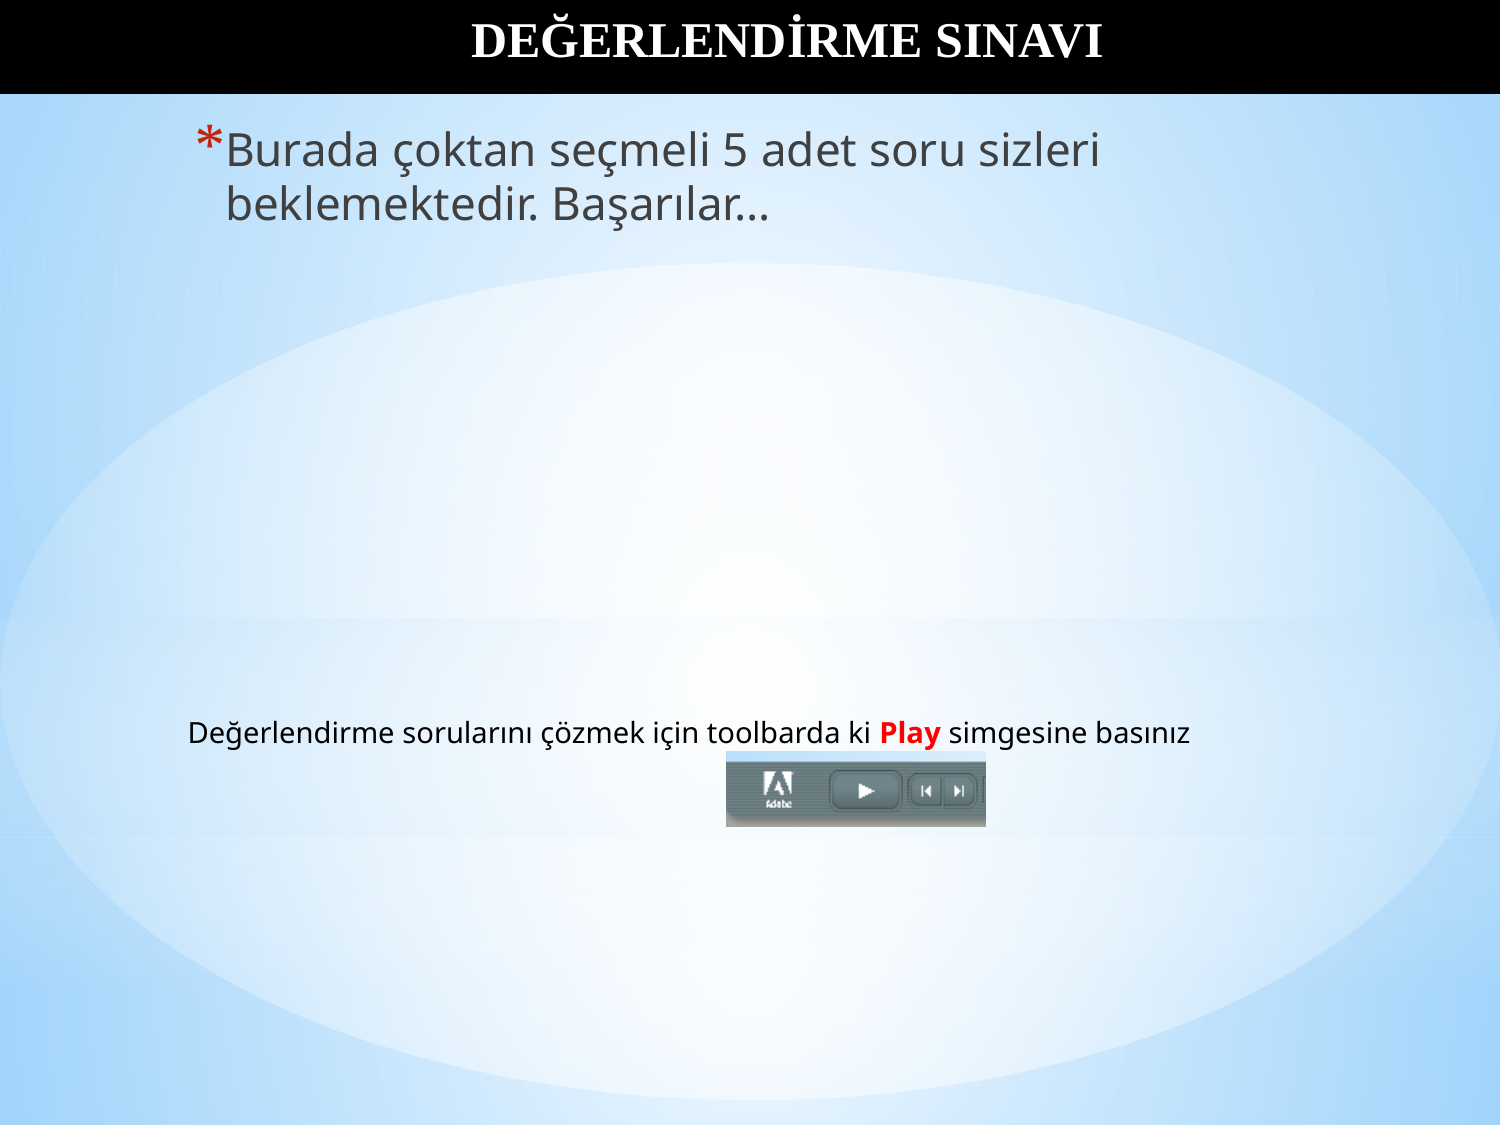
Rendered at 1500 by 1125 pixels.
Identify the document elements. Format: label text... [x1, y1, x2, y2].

text_box Değerlendirme sorularını çözmek için toolbarda ki Play simgesine basınız [187, 700, 1306, 764]
picture [726, 751, 986, 827]
text_box DEĞERLENDİRME SINAVI [0, 0, 1500, 94]
list Burada çoktan seçmeli 5 adet soru sizleri beklemektedir. Başarılar… [187, 120, 1238, 691]
